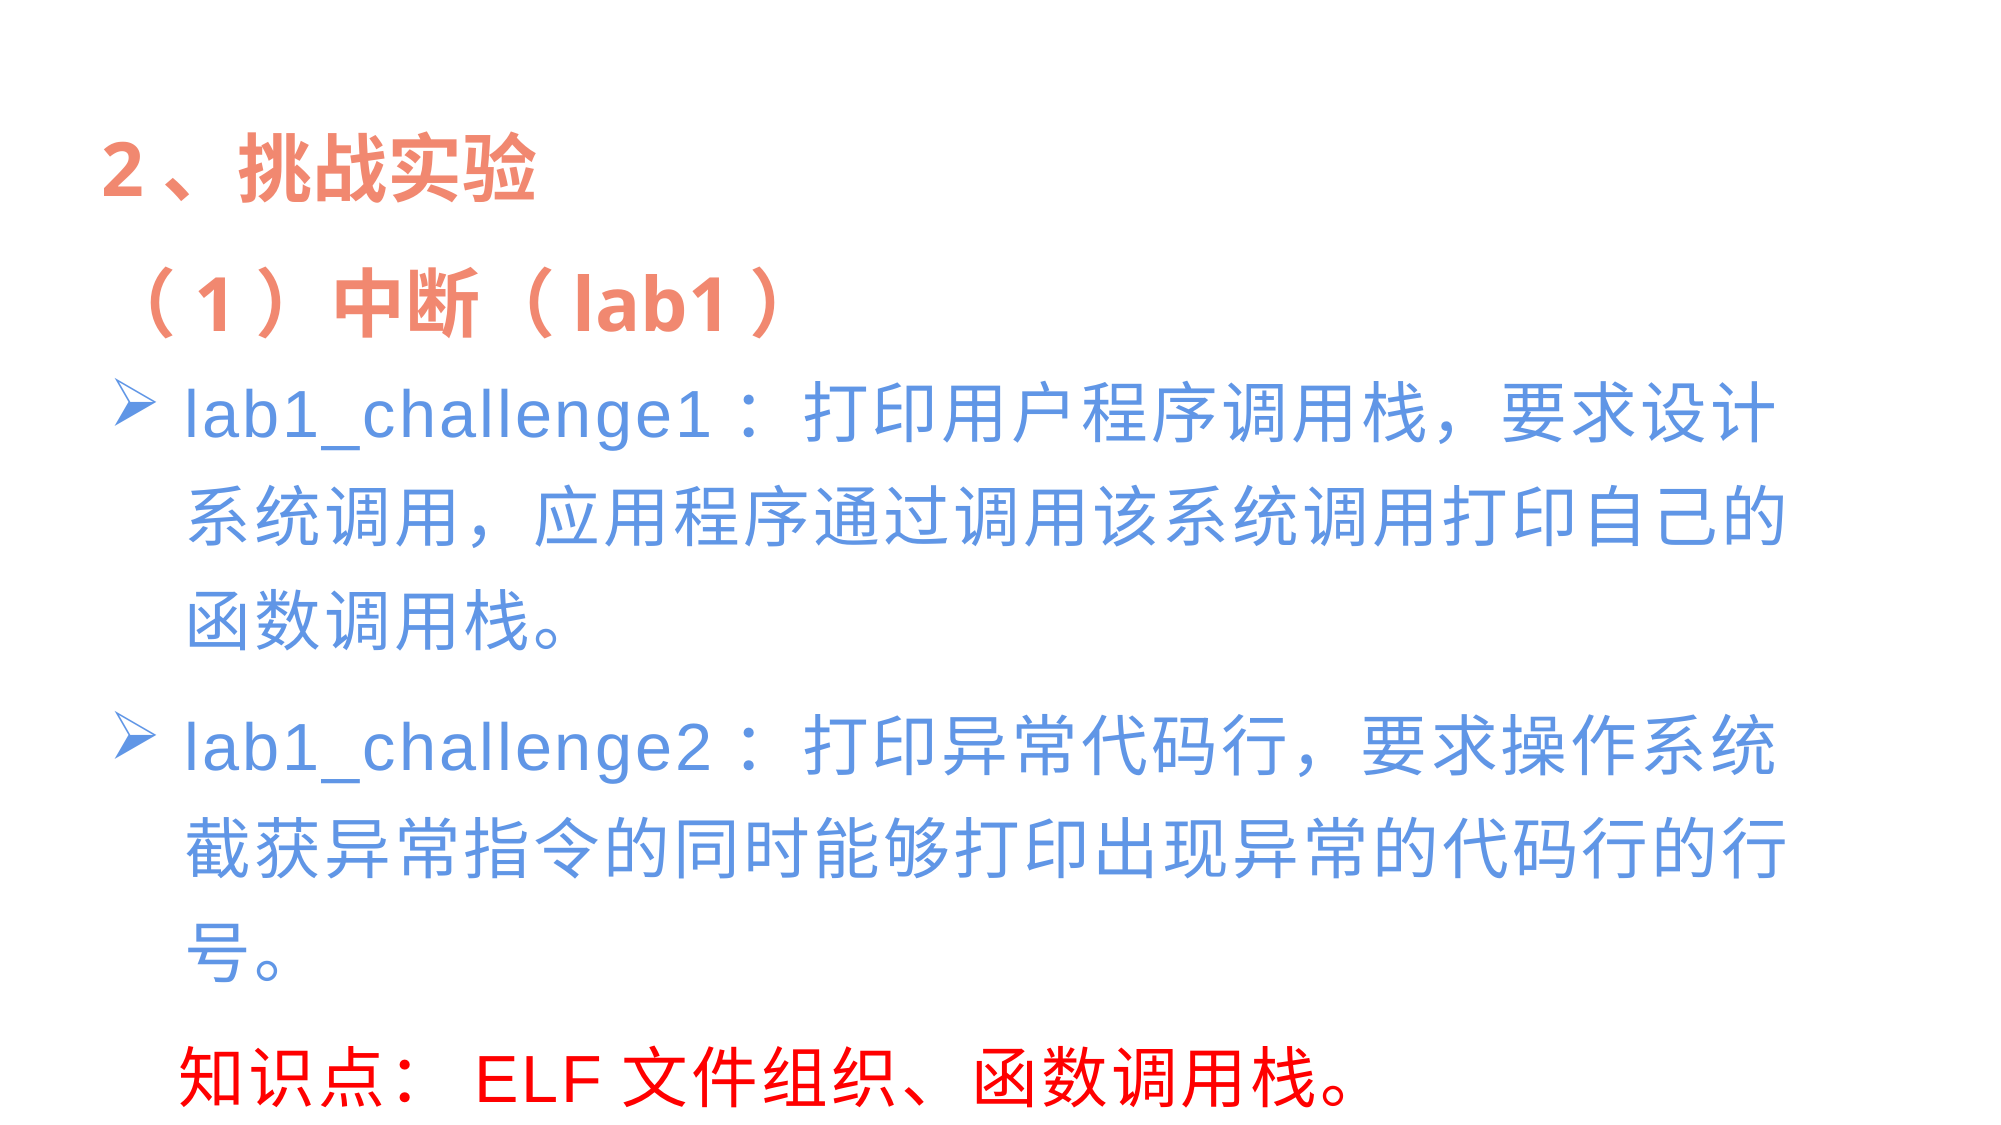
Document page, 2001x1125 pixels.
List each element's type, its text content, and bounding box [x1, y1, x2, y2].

text_box 2、挑战实验 （1）中断（lab1） [86, 68, 1311, 354]
list lab1_challenge1：打印用户程序调用栈，要求设计系统调用，应用程序通过调用该系统调用打印自己的函数调用栈。 lab1_challenge2：打印异常代码行，要求操作系统截获异常指令的同时能够打印出现异常的代码行的行号。 知识点：ELF文件组织、函数调用栈。 [57, 339, 1857, 1125]
